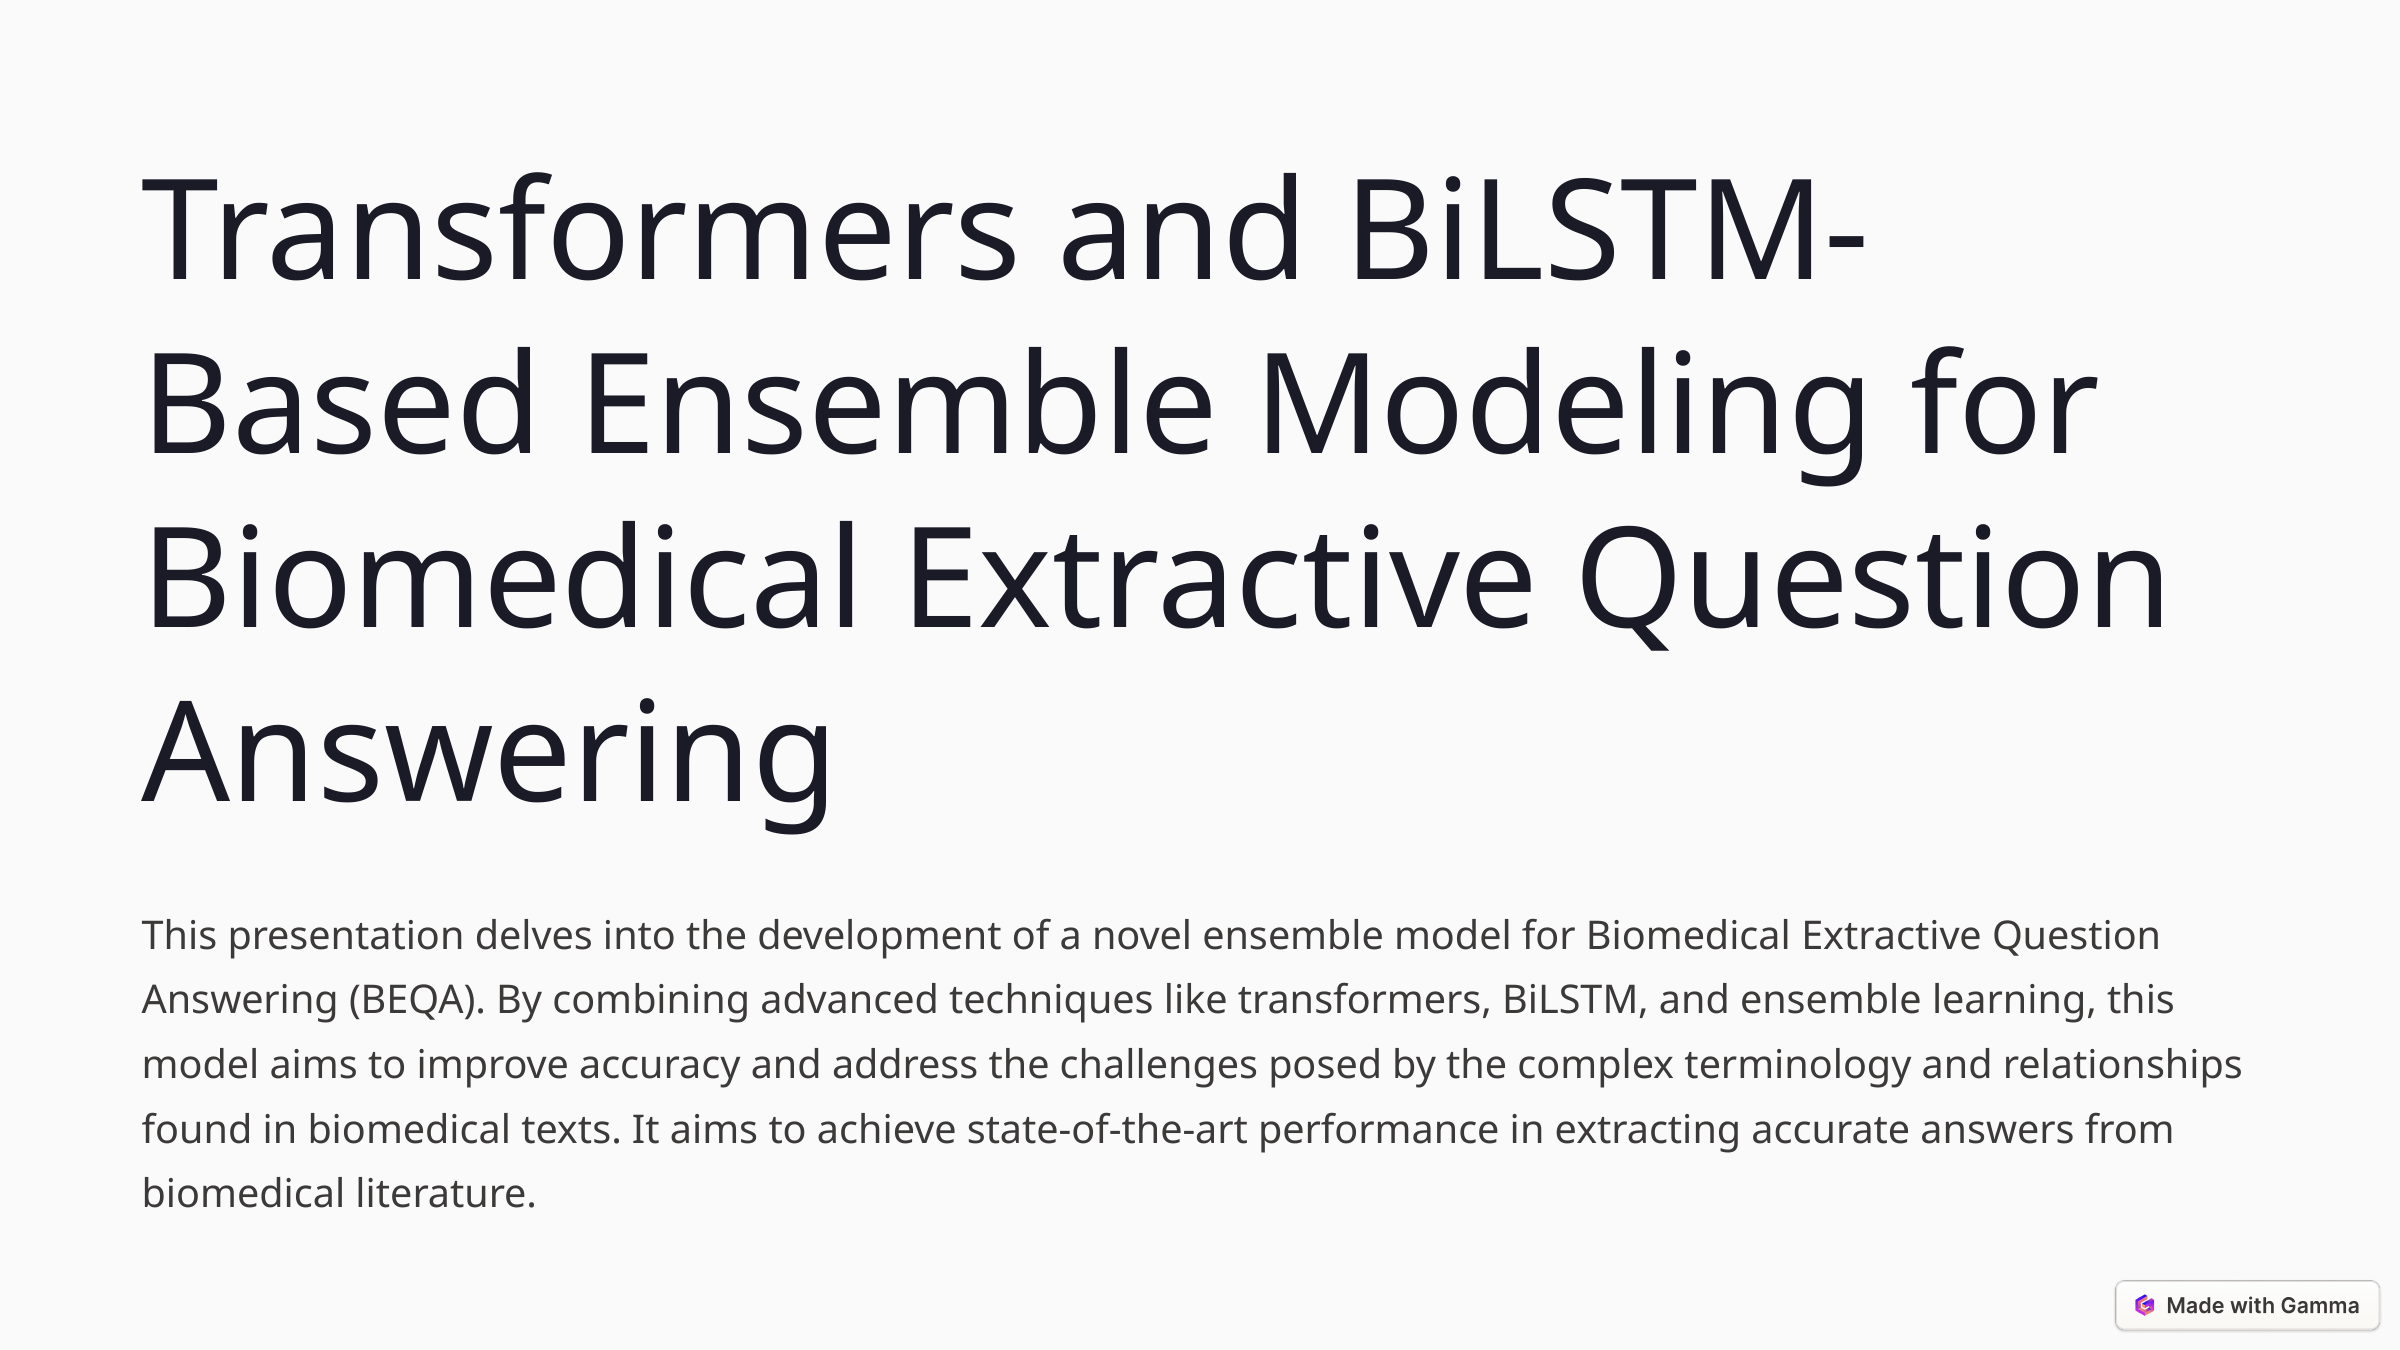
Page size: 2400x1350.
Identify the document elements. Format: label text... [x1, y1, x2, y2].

picture [2106, 1271, 2389, 1339]
text_box This presentation delves into the development of a novel ensemble model for Biomedical Extractive Question Answering (BEQA). By combining advanced techniques like transformers, BiLSTM, and ensemble learning, this model aims to improve accuracy and address the challenges posed by the complex terminology and relationships found in biomedical texts. It aims to achieve state-of-the-art performance in extracting accurate answers from biomedical literature. [141, 892, 2259, 1217]
text_box Transformers and BiLSTM-Based Ensemble Modeling for Biomedical Extractive Question Answering [141, 133, 2259, 832]
